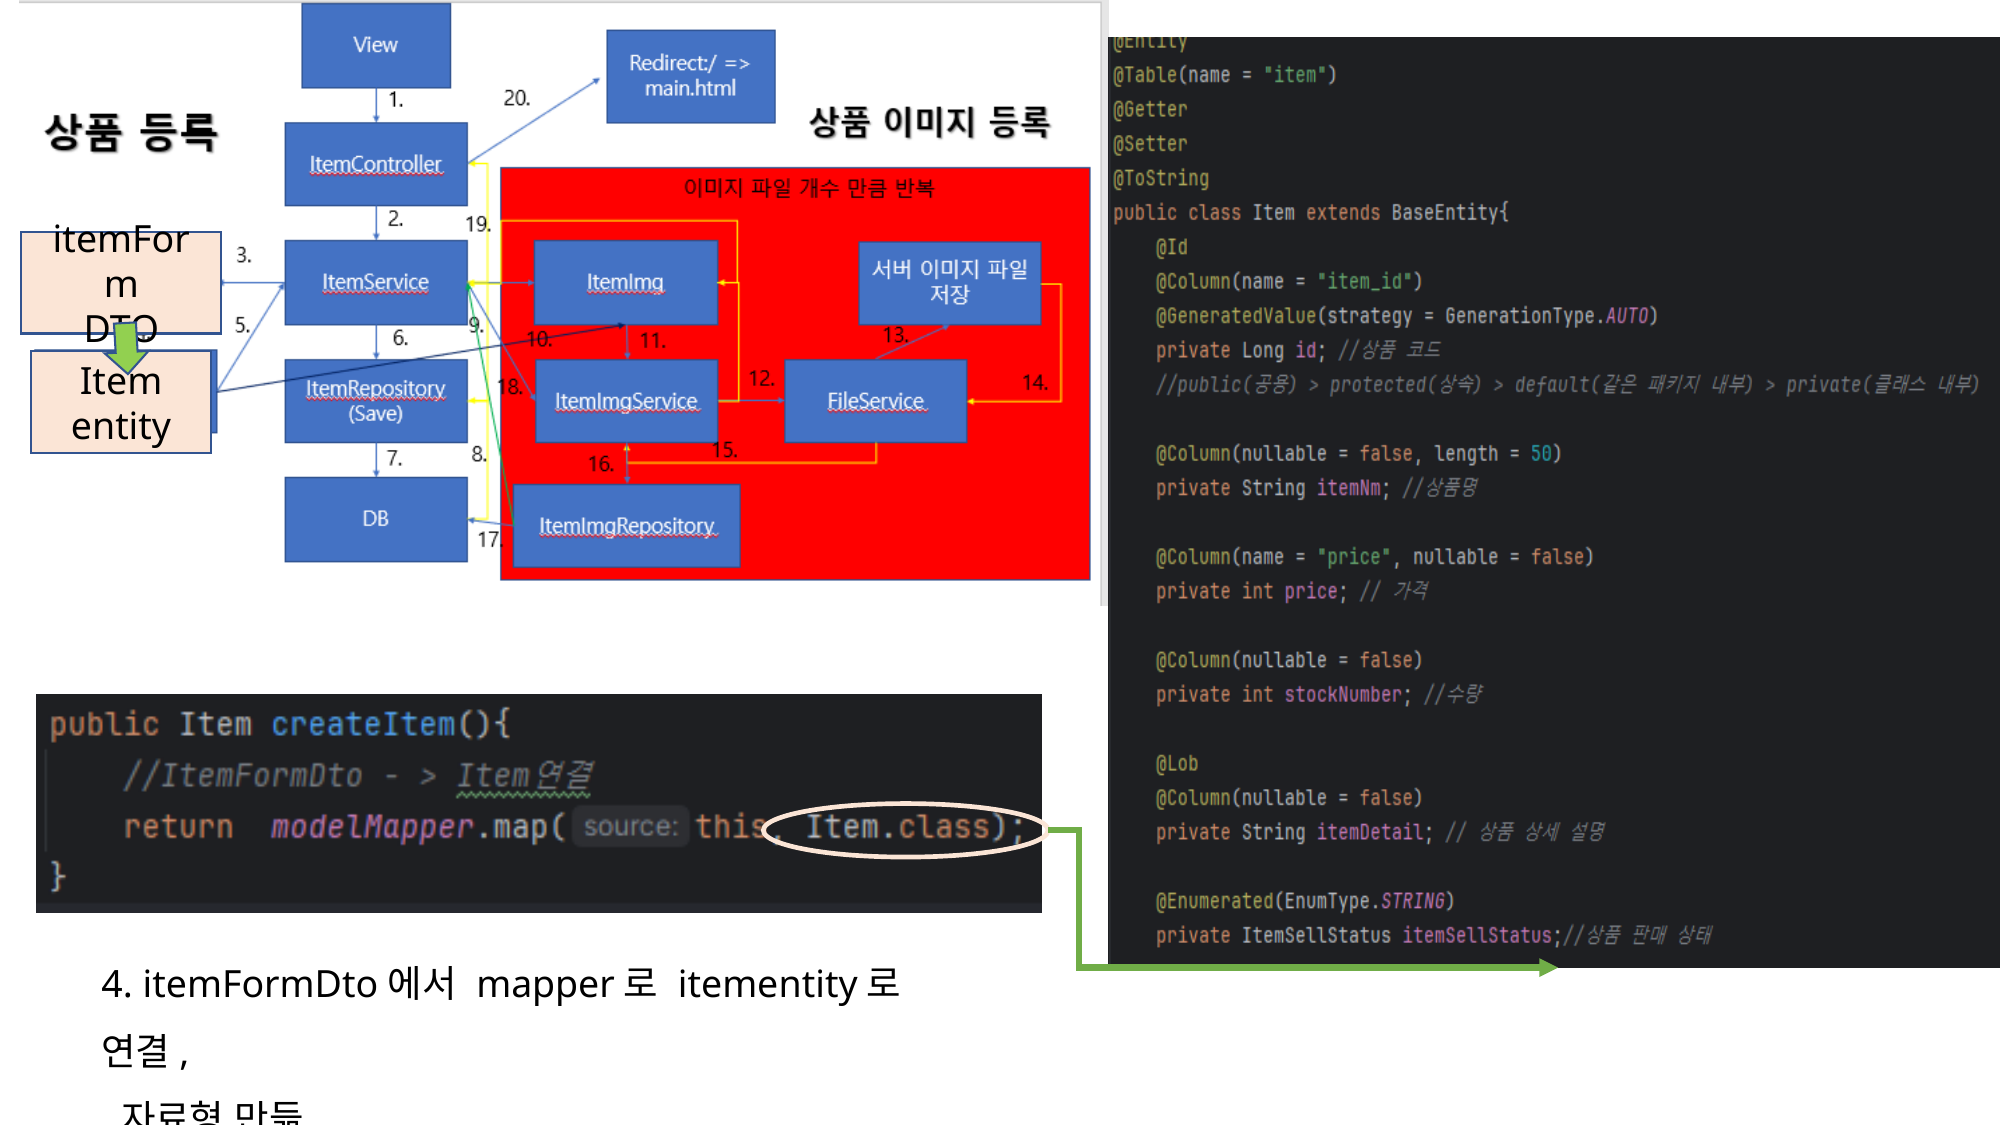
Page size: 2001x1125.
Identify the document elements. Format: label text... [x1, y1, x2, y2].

picture [36, 694, 1042, 913]
text_box [1042, 821, 1049, 840]
text_box 4. itemFormDto에서 mapper로 itementity로 연결, 자료형 만듦. [86, 930, 987, 1125]
picture [18, 0, 2000, 968]
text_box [1048, 830, 1559, 968]
